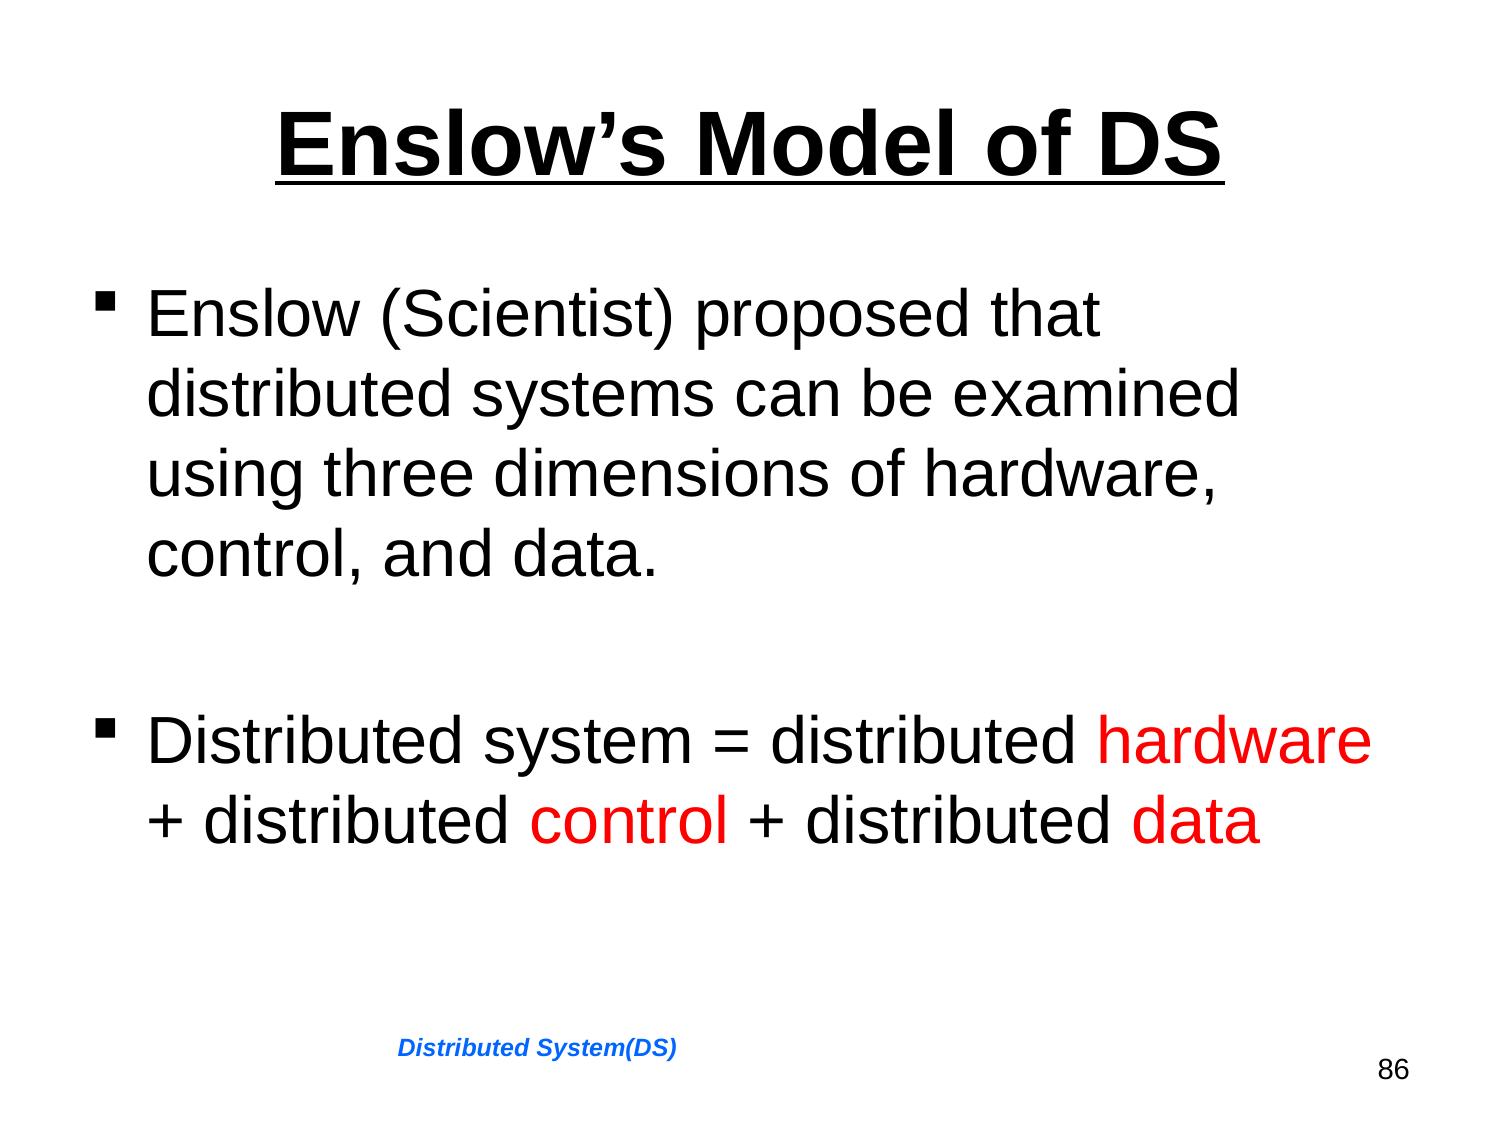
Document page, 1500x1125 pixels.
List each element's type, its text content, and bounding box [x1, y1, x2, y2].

slide_number 86 [1074, 1042, 1426, 1103]
footer Distributed System(DS) [87, 1024, 988, 1103]
title Enslow’s Model of DS [75, 45, 1425, 233]
list Enslow (Scientist) proposed that distributed systems can be examined using three dimensions of hardware, control, and data. Distributed system = distributed hardware + distributed control + distributed data [75, 262, 1425, 1005]
